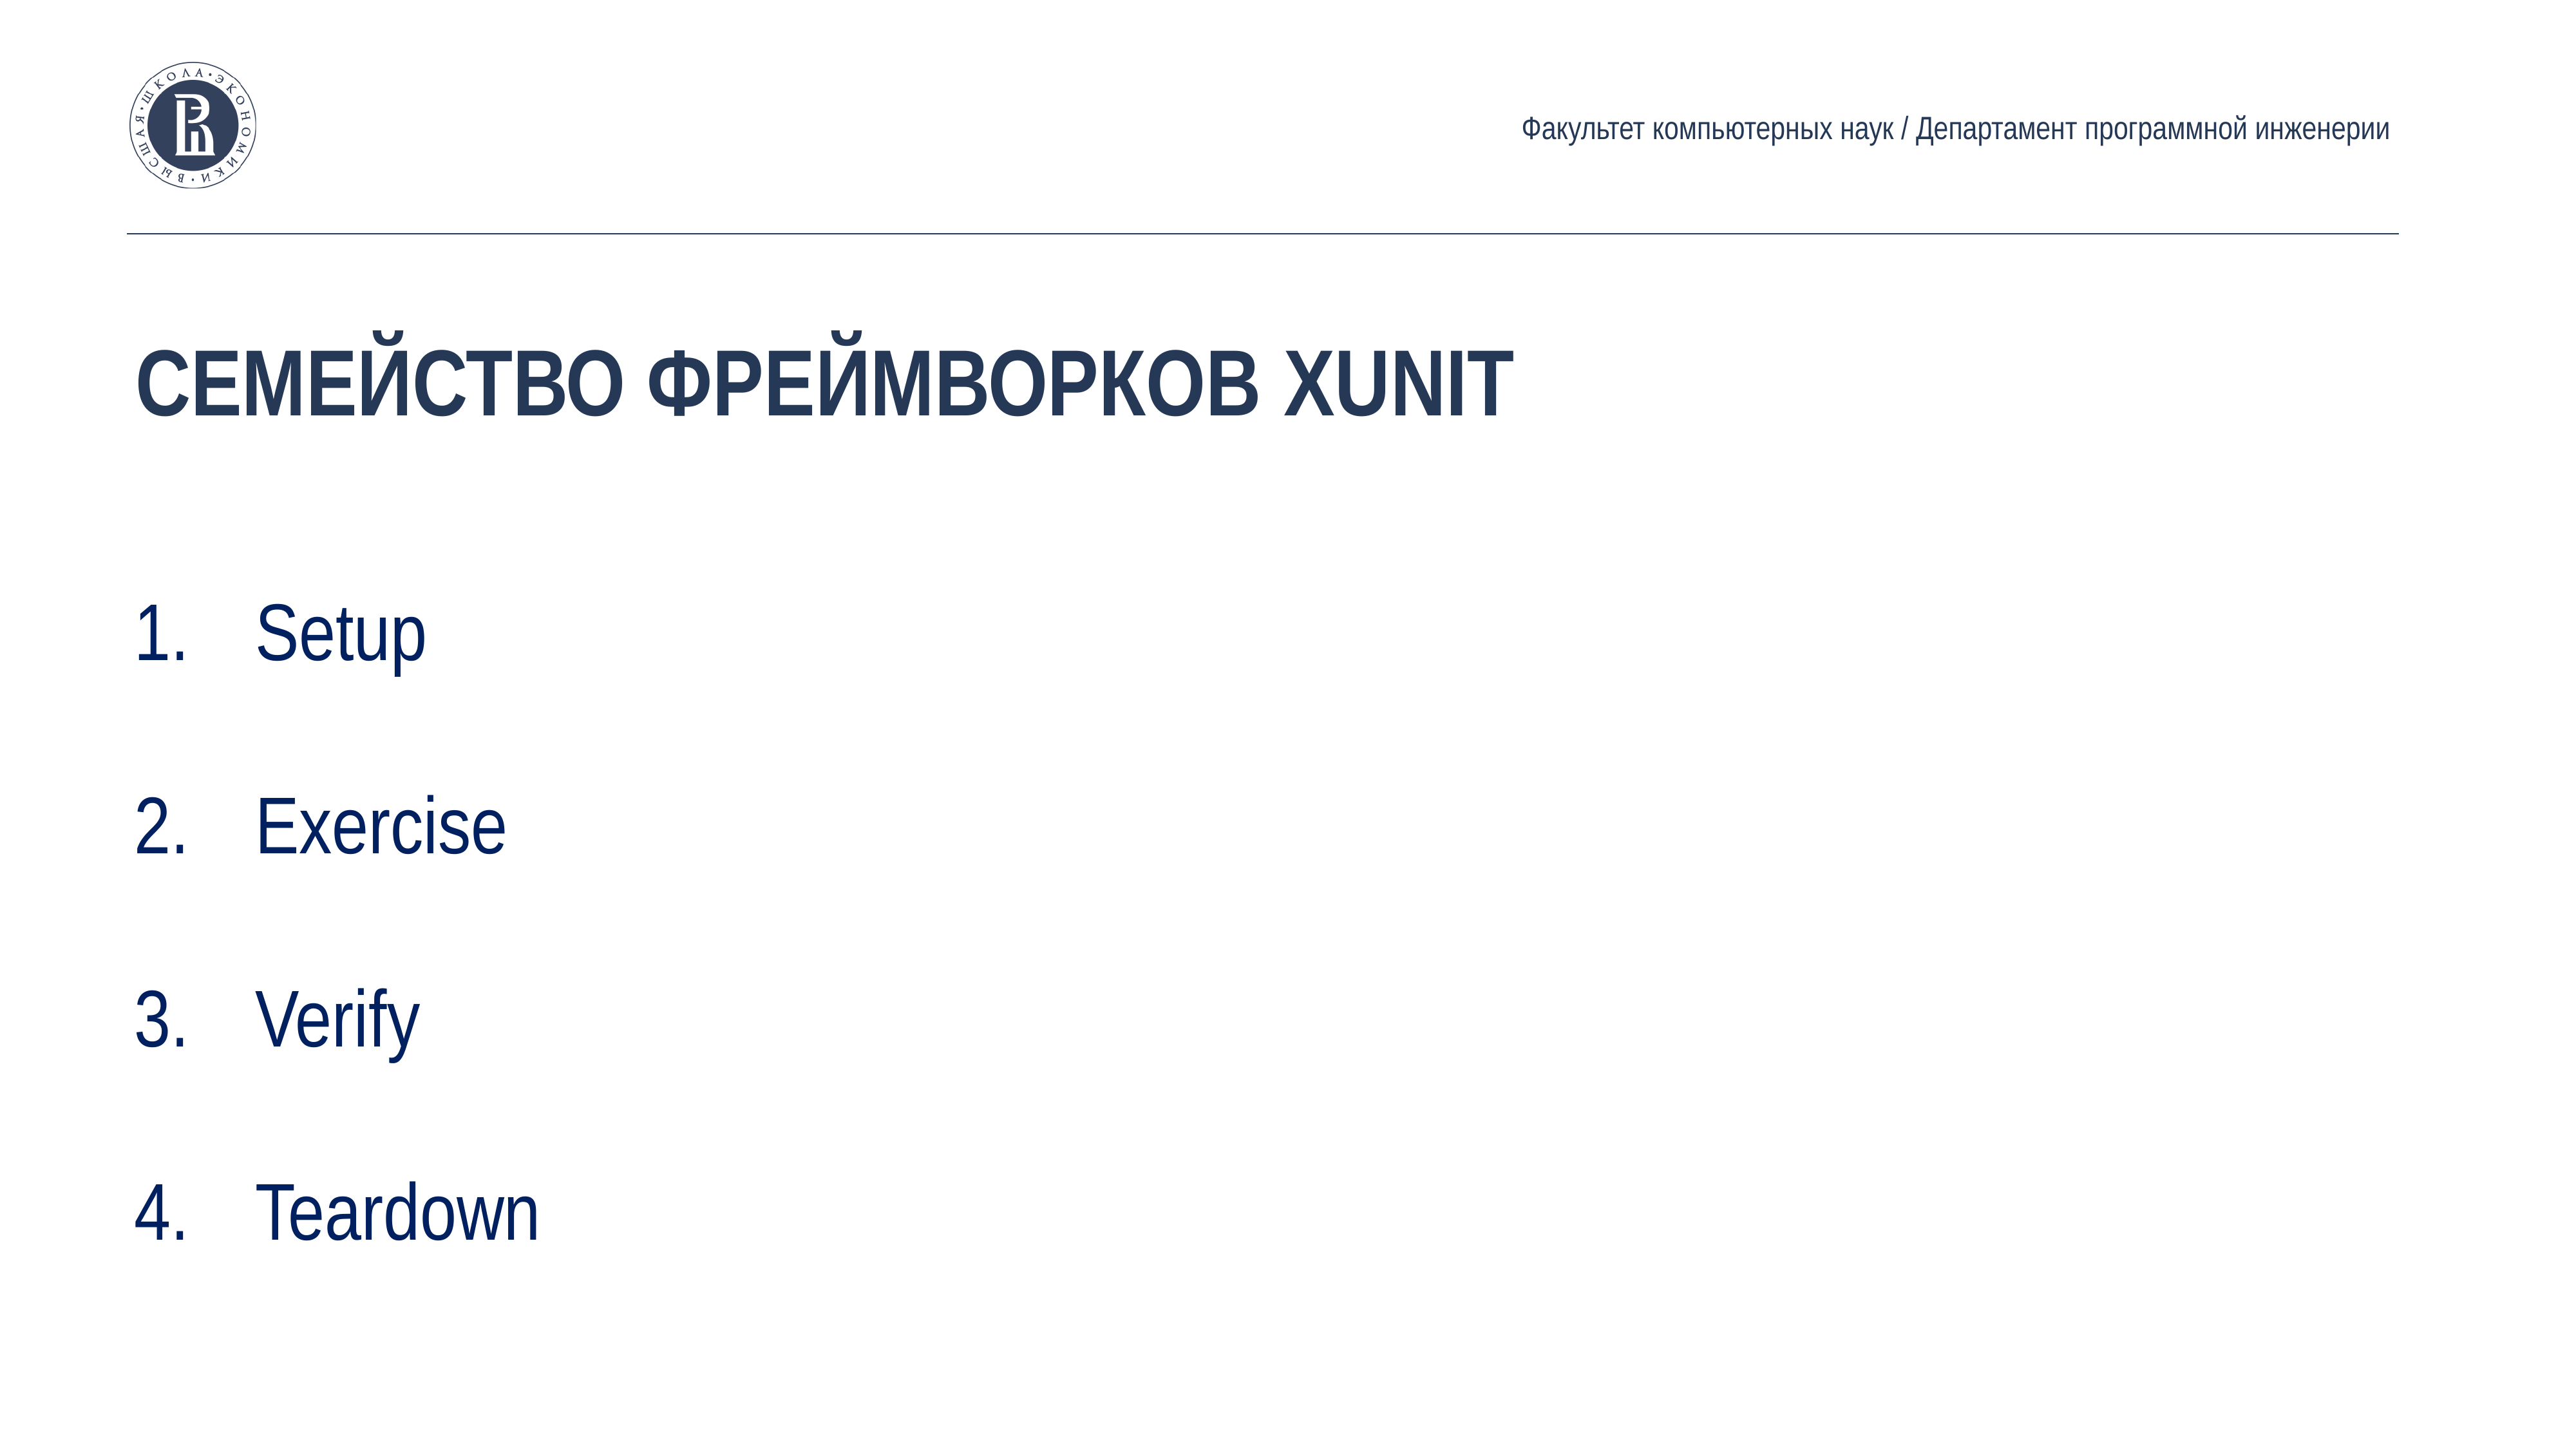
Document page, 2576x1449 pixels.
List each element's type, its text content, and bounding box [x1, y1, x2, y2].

text_box Факультет компьютерных наук / Департамент программной инженерии [1198, 100, 2399, 154]
picture [129, 62, 256, 189]
text_box Setup Exercise Verify Teardown [126, 475, 2399, 1364]
text_box Семейство Фреймворков xunit [128, 314, 2391, 475]
